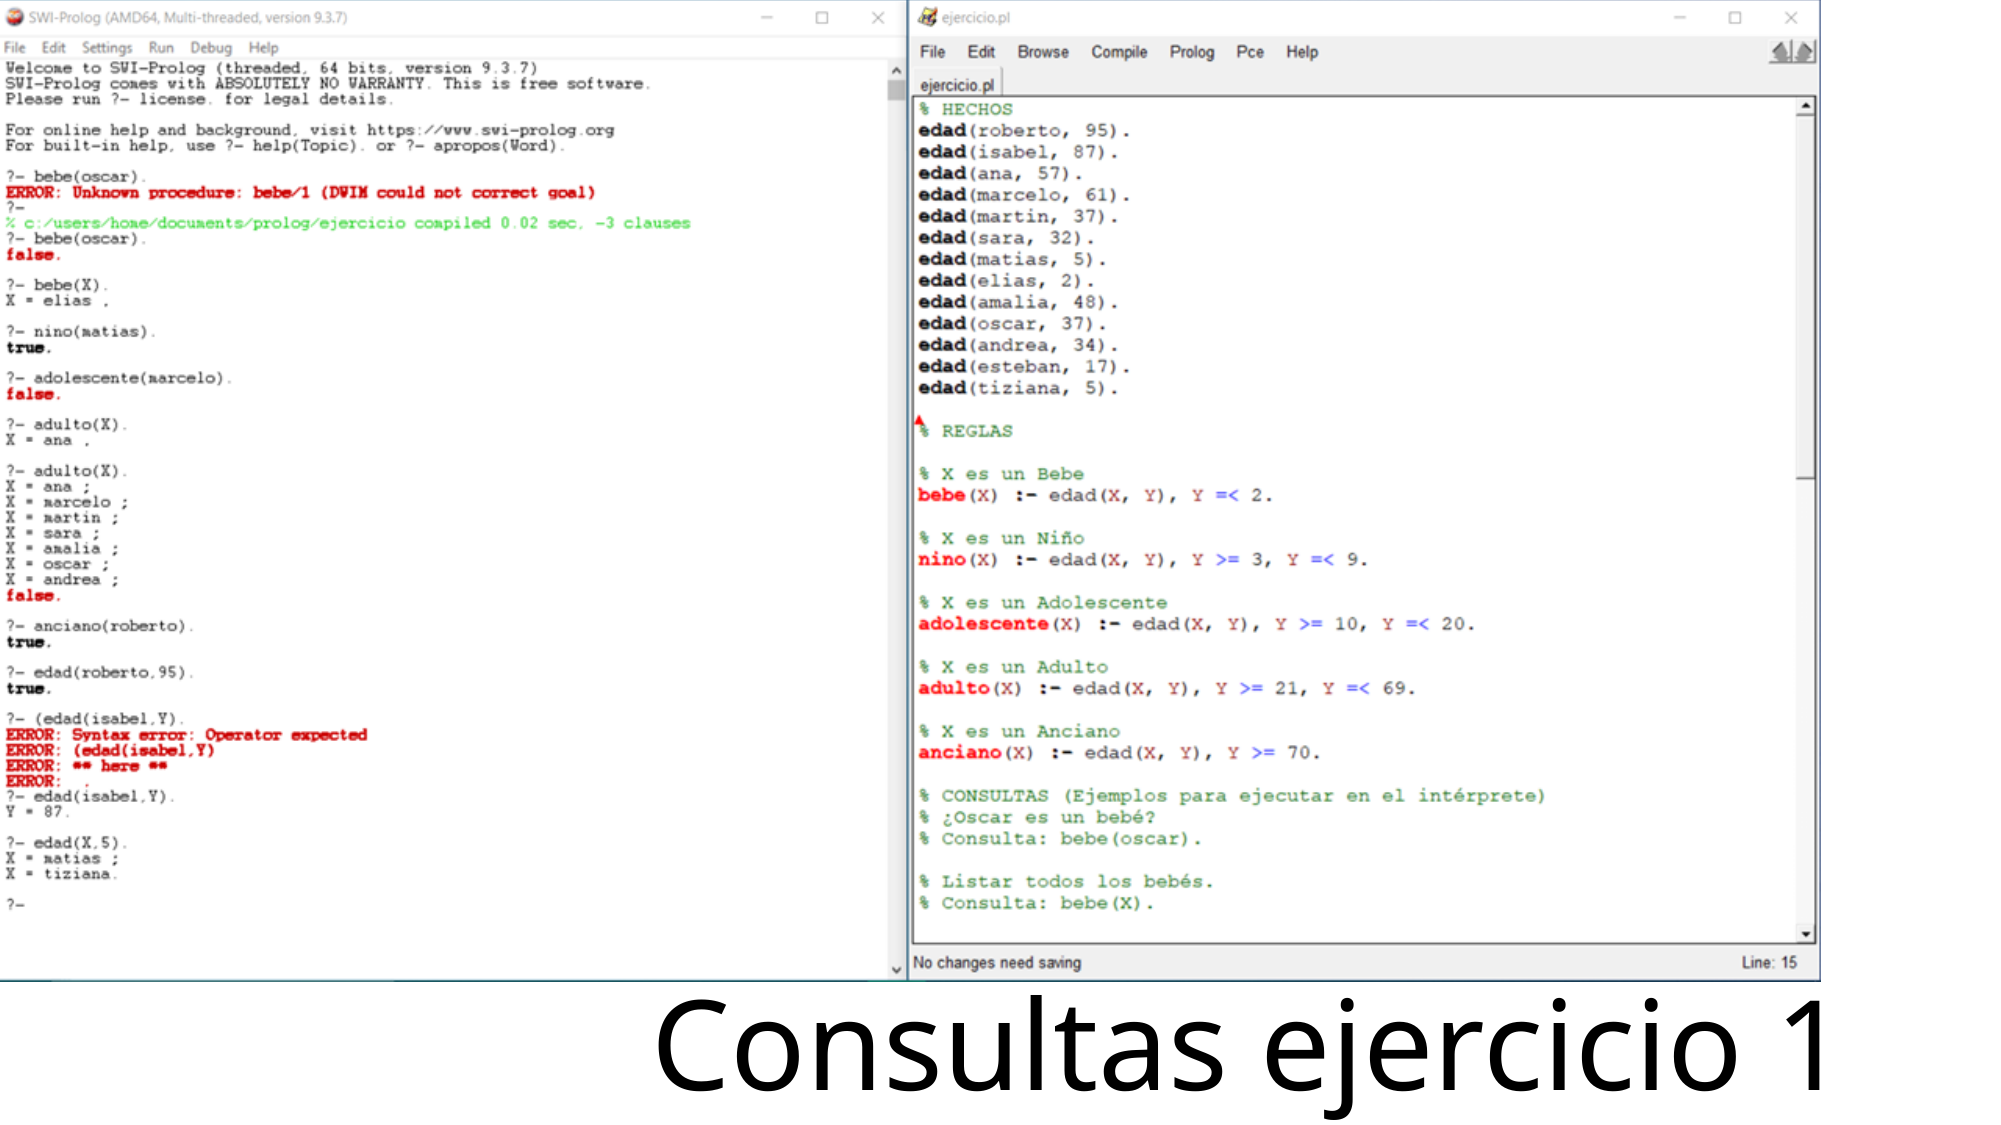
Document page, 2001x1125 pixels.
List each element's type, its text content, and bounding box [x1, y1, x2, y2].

picture [0, 0, 1821, 982]
title Consultas ejercicio 1 [500, 733, 2000, 1125]
